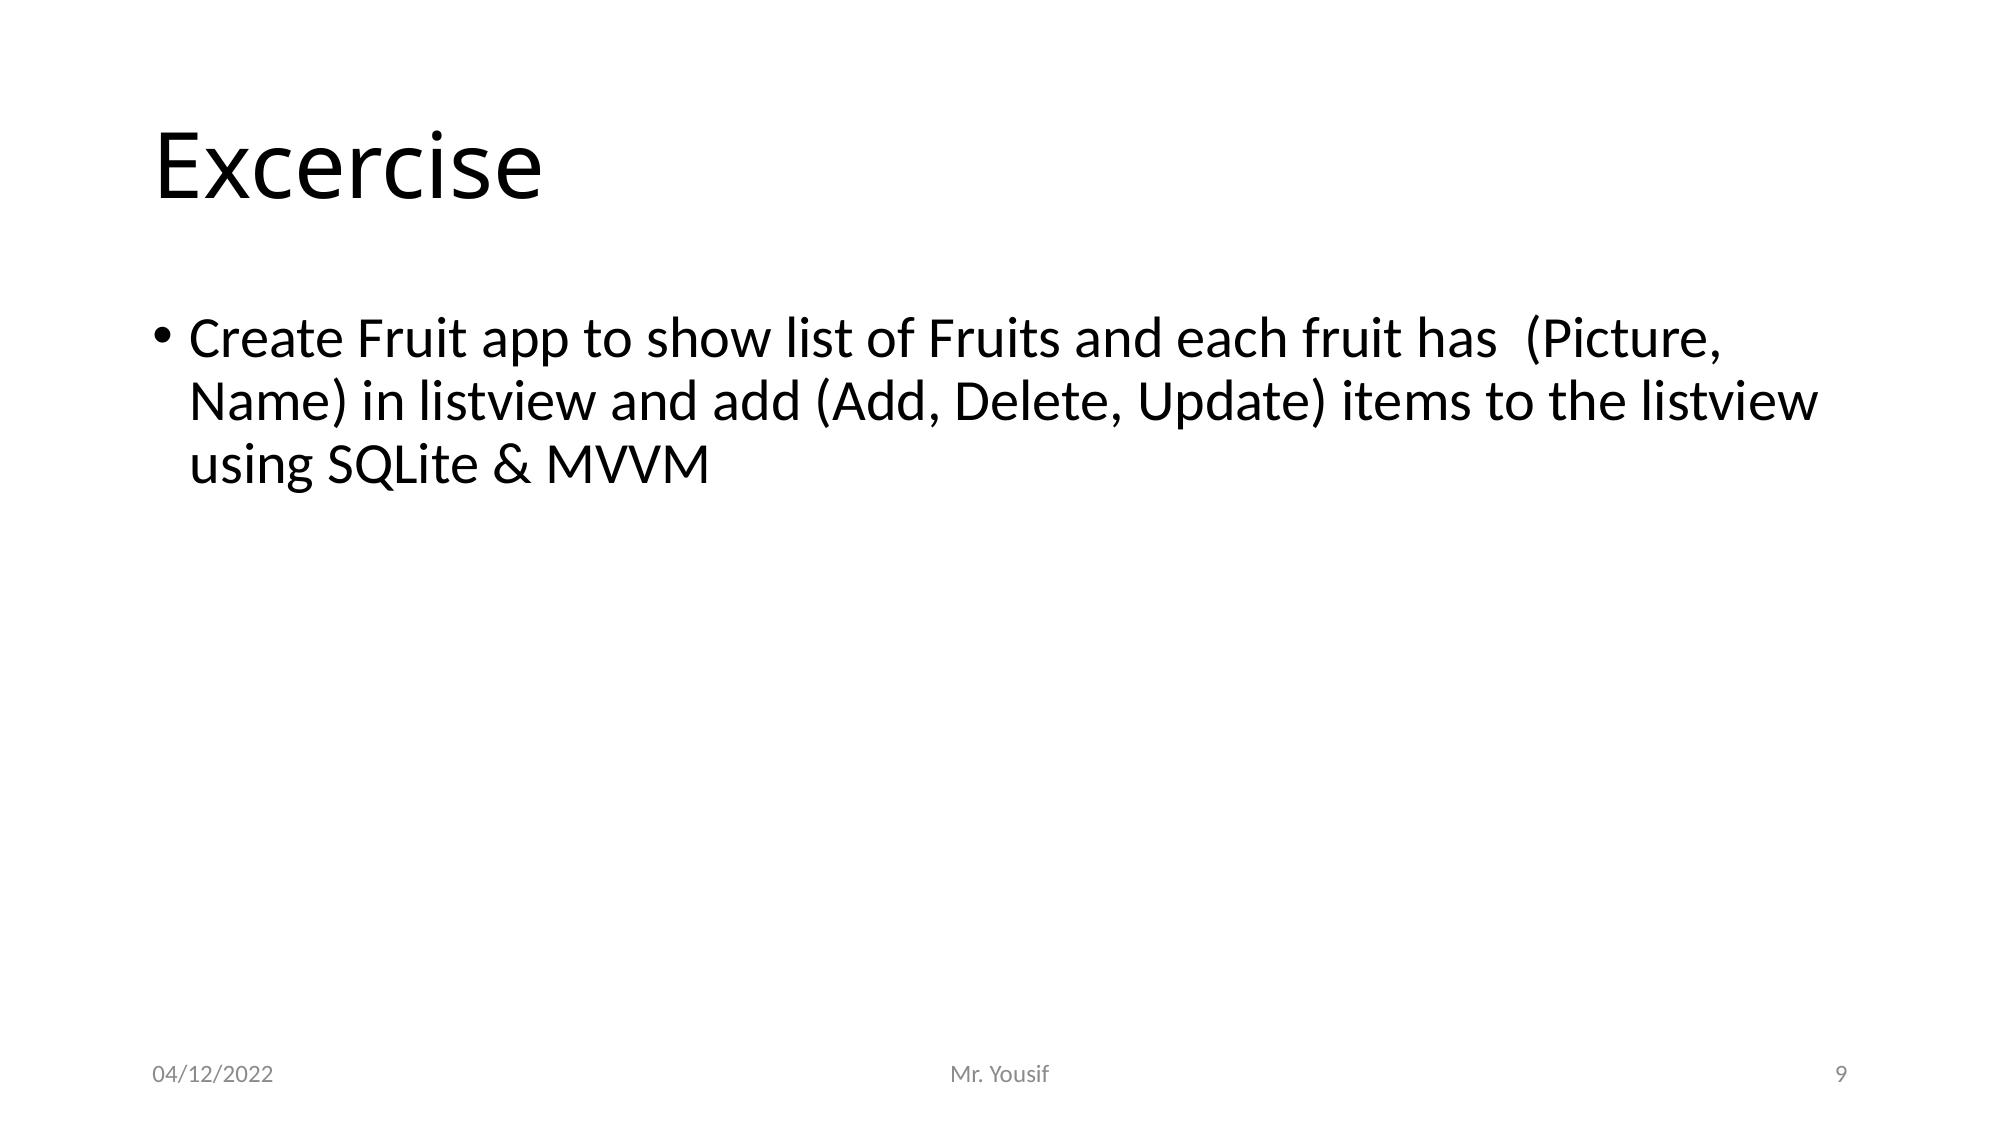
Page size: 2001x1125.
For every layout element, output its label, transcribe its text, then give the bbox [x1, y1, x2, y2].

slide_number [137, 1042, 588, 1103]
footer Mr. Yousif [662, 1042, 1338, 1103]
title Excercise [137, 59, 1863, 278]
list Create Fruit app to show list of Fruits and each fruit has (Picture, Name) in listview and add (Add, Delete, Update) items to the listview using SQLite & MVVM [137, 299, 1863, 1014]
slide_number 9 [1412, 1042, 1863, 1103]
